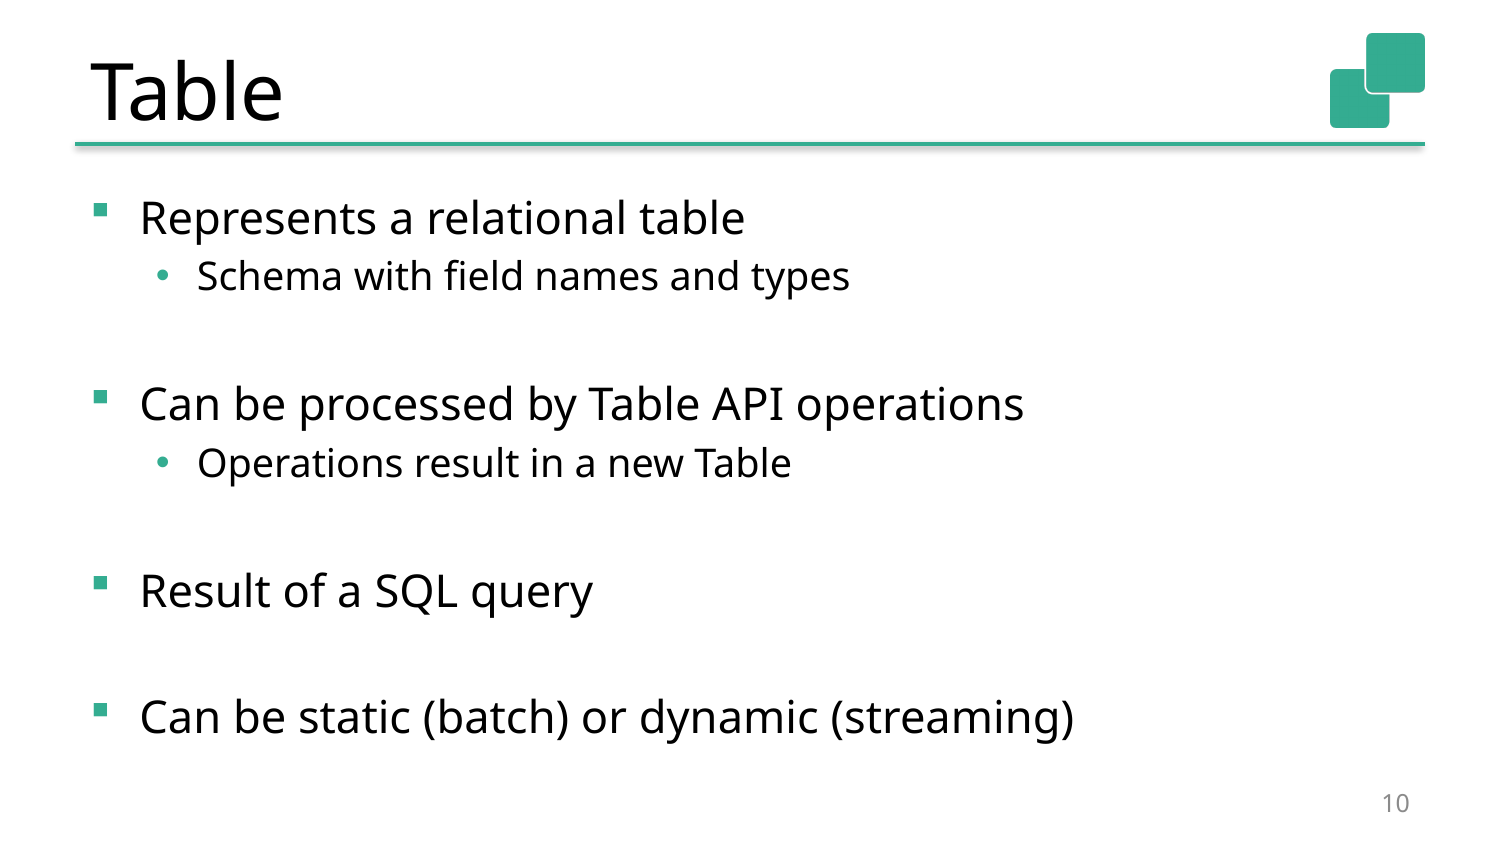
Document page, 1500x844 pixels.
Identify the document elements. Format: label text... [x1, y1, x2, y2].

list Represents a relational table Schema with field names and types Can be processed by Table API operations Operations result in a new Table Result of a SQL query Can be static (batch) or dynamic (streaming) [75, 181, 1425, 754]
title Table [75, 33, 1302, 145]
slide_number 10 [1074, 782, 1425, 827]
picture [1330, 33, 1425, 128]
